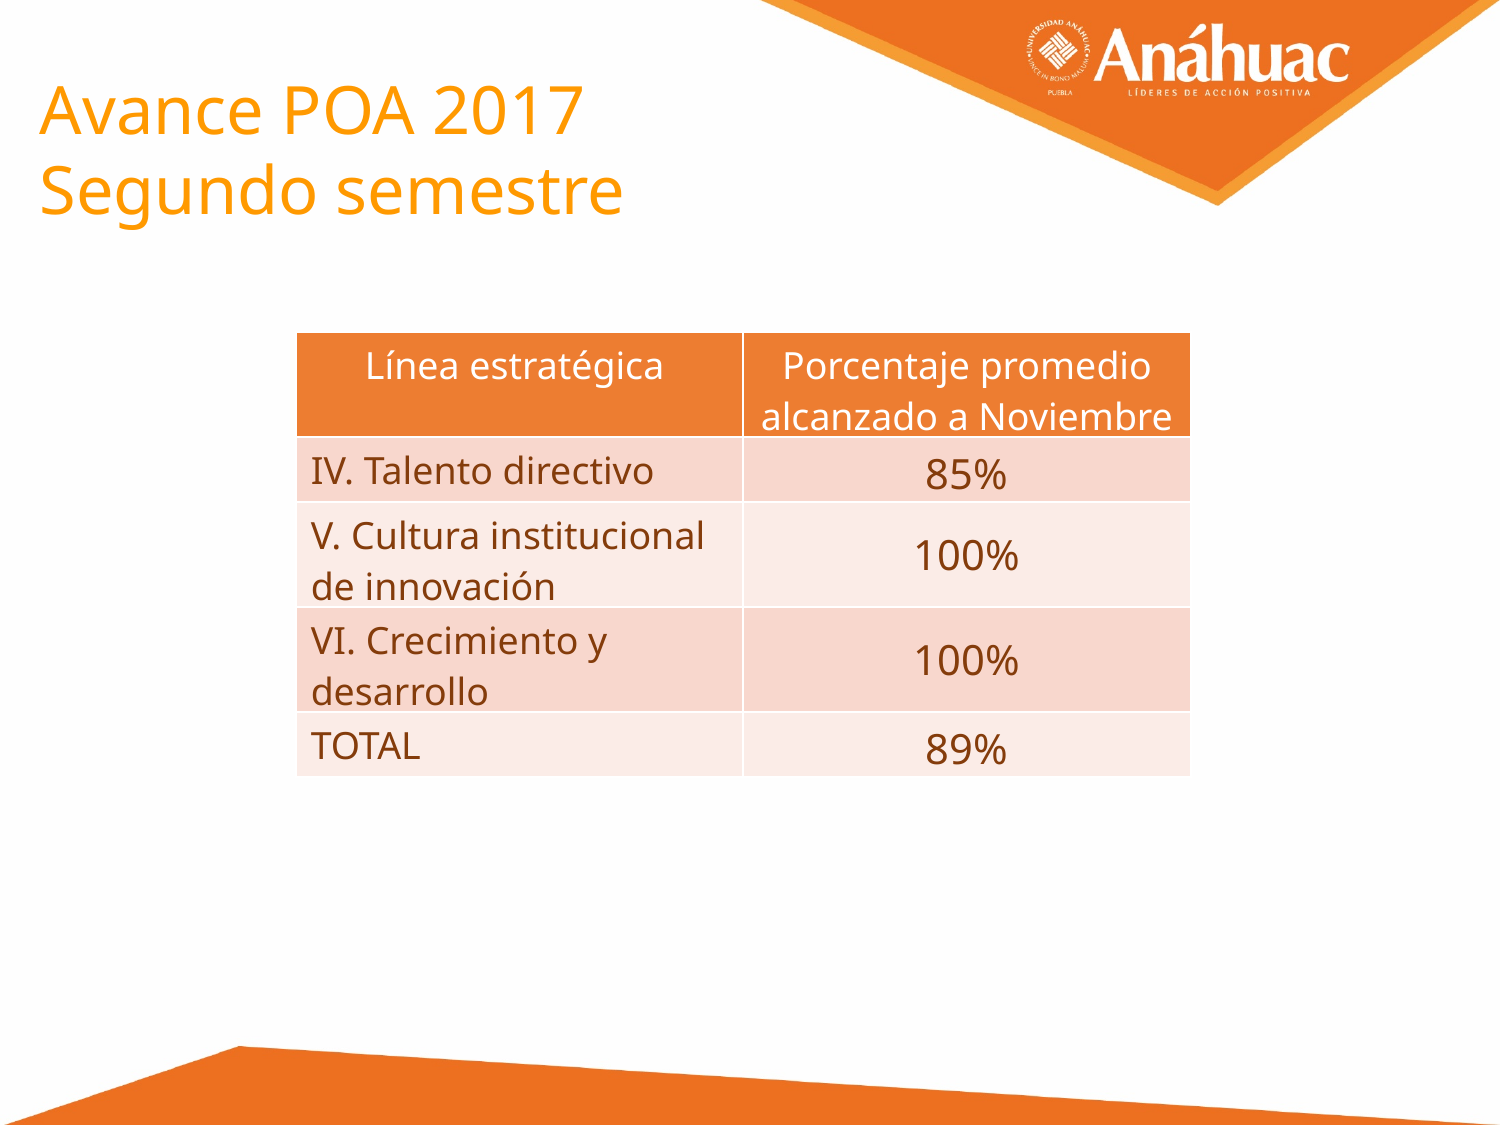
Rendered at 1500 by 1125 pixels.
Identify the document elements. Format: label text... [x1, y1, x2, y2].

table_cell TOTAL [297, 713, 742, 776]
table_cell 100% [744, 608, 1190, 711]
table_cell VI. Crecimiento y desarrollo [297, 608, 742, 711]
table_cell IV. Talento directivo [297, 438, 742, 501]
table_cell 89% [744, 713, 1190, 776]
table_cell 85% [744, 438, 1190, 501]
table_header Porcentaje promedio alcanzado a Noviembre [744, 333, 1190, 436]
text_box Avance POA 2017 Segundo semestre [24, 60, 1174, 235]
picture [0, 0, 1500, 1125]
table_header Línea estratégica [297, 333, 742, 436]
table_cell V. Cultura institucional de innovación [297, 503, 742, 606]
table_cell 100% [744, 503, 1190, 606]
